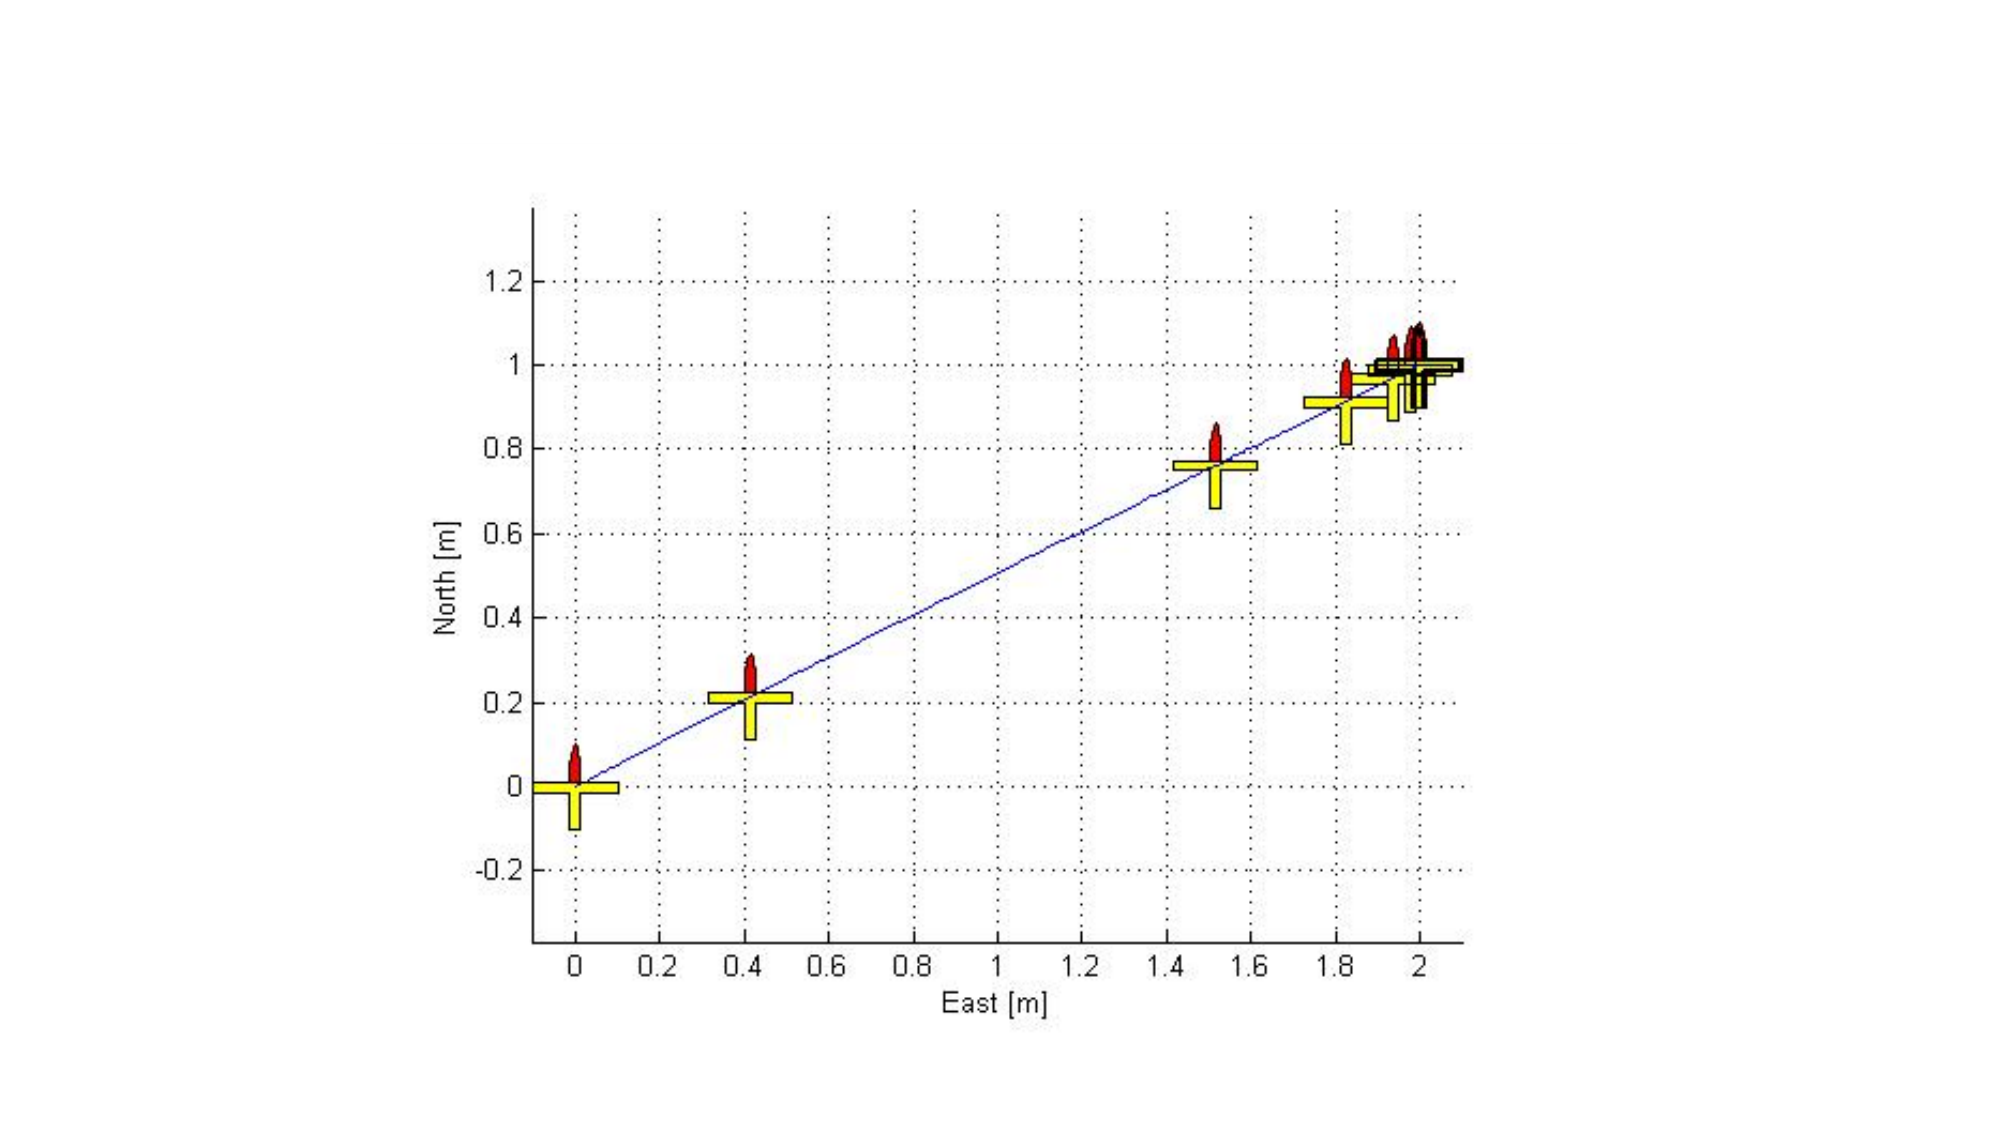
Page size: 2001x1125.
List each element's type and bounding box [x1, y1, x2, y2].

list [376, 142, 1578, 1042]
